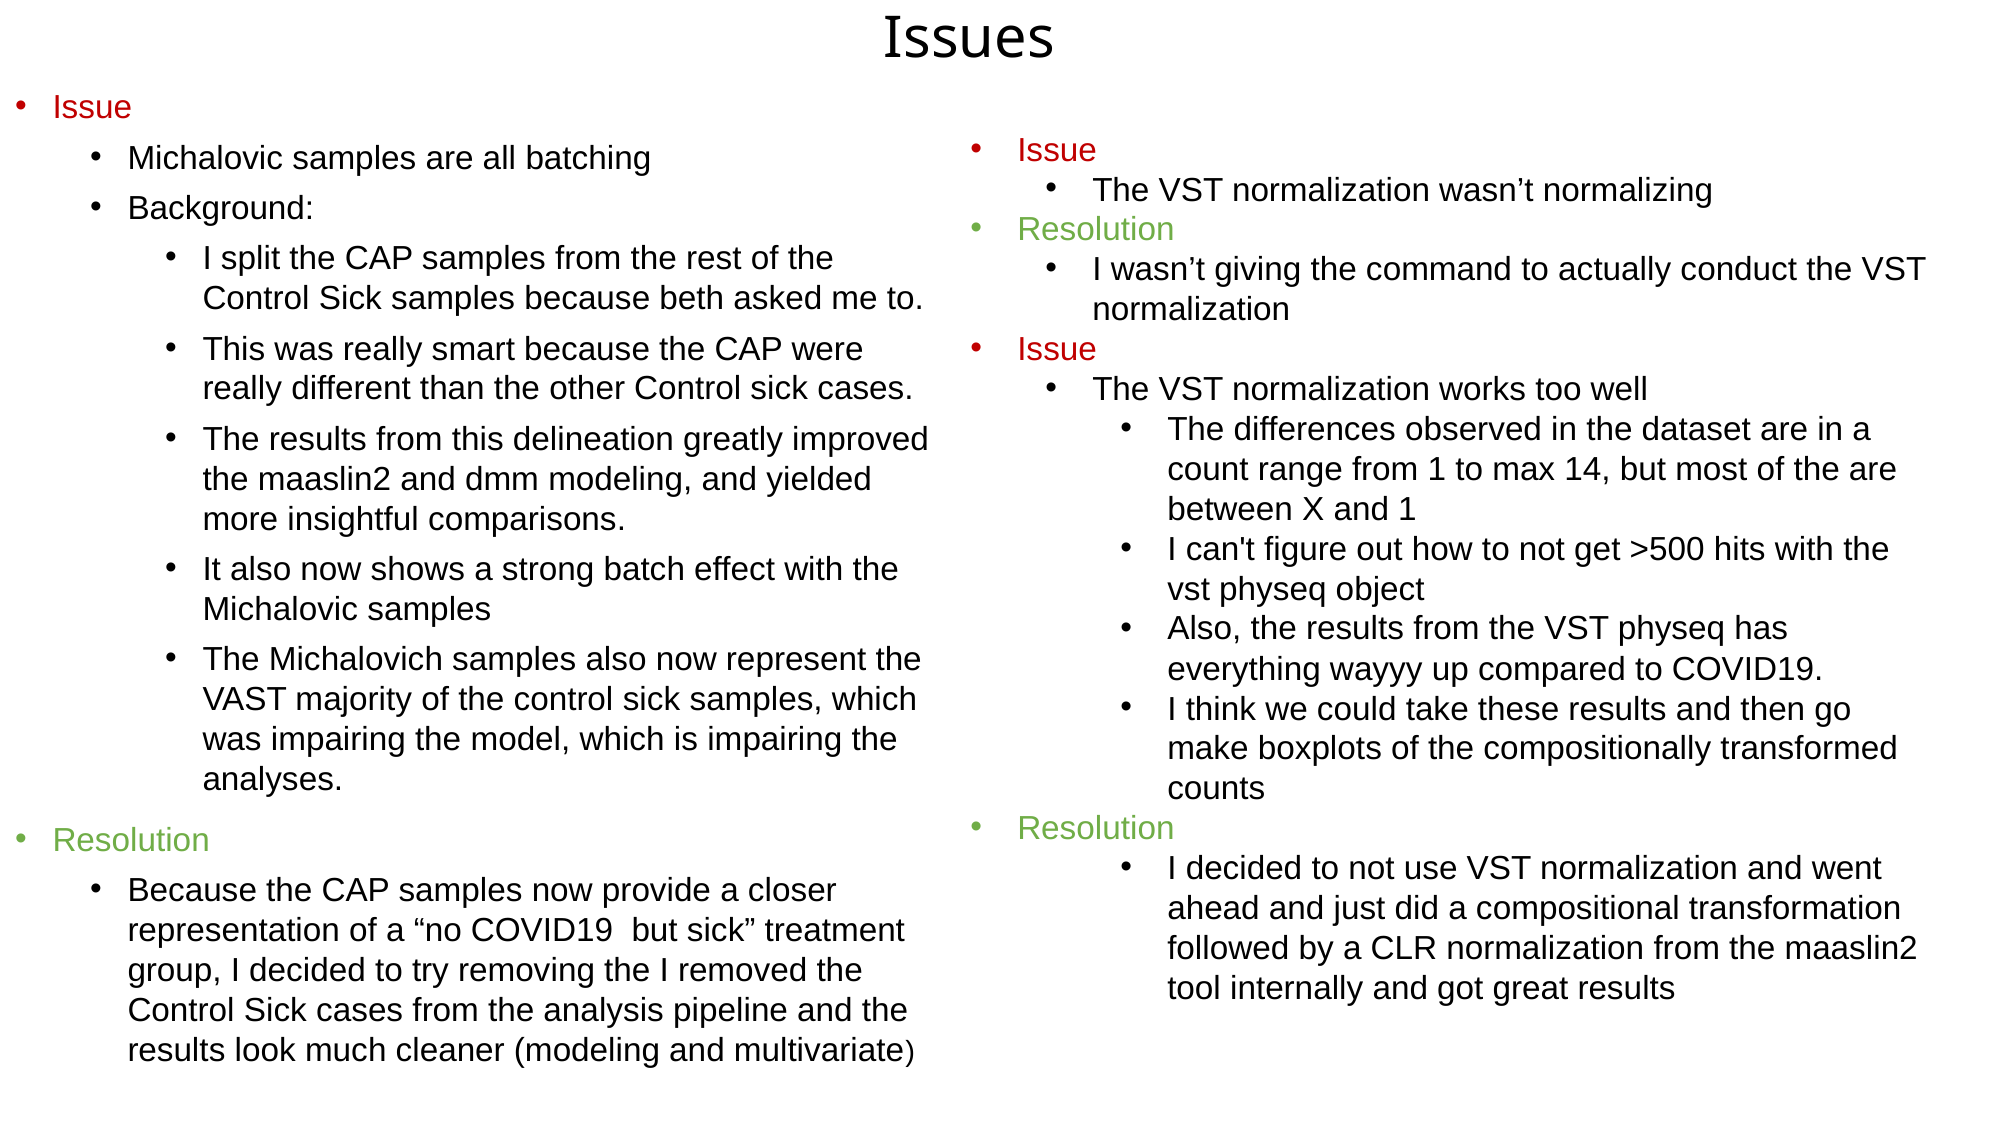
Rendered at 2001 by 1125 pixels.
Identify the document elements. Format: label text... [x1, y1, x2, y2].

list Issue Michalovic samples are all batching Background: I split the CAP samples from the rest of the Control Sick samples because beth asked me to. This was really smart because the CAP were really different than the other Control sick cases. The results from this delineation greatly improved the maaslin2 and dmm modeling, and yielded more insightful comparisons. It also now shows a strong batch effect with the Michalovic samples The Michalovich samples also now represent the VAST majority of the control sick samples, which was impairing the model, which is impairing the analyses. Resolution Because the CAP samples now provide a closer representation of a “no COVID19 but sick” treatment group, I decided to try removing the I removed the Control Sick cases from the analysis pipeline and the results look much cleaner (modeling and multivariate) [0, 78, 956, 1014]
title Issues [106, 0, 1832, 79]
text_box Issue The VST normalization wasn’t normalizing Resolution I wasn’t giving the command to actually conduct the VST normalization Issue The VST normalization works too well The differences observed in the dataset are in a count range from 1 to max 14, but most of the are between X and 1 I can't figure out how to not get >500 hits with the vst physeq object Also, the results from the VST physeq has everything wayyy up compared to COVID19. I think we could take these results and then go make boxplots of the compositionally transformed counts Resolution I decided to not use VST normalization and went ahead and just did a compositional transformation followed by a CLR normalization from the maaslin2 tool internally and got great results [955, 120, 1956, 1014]
